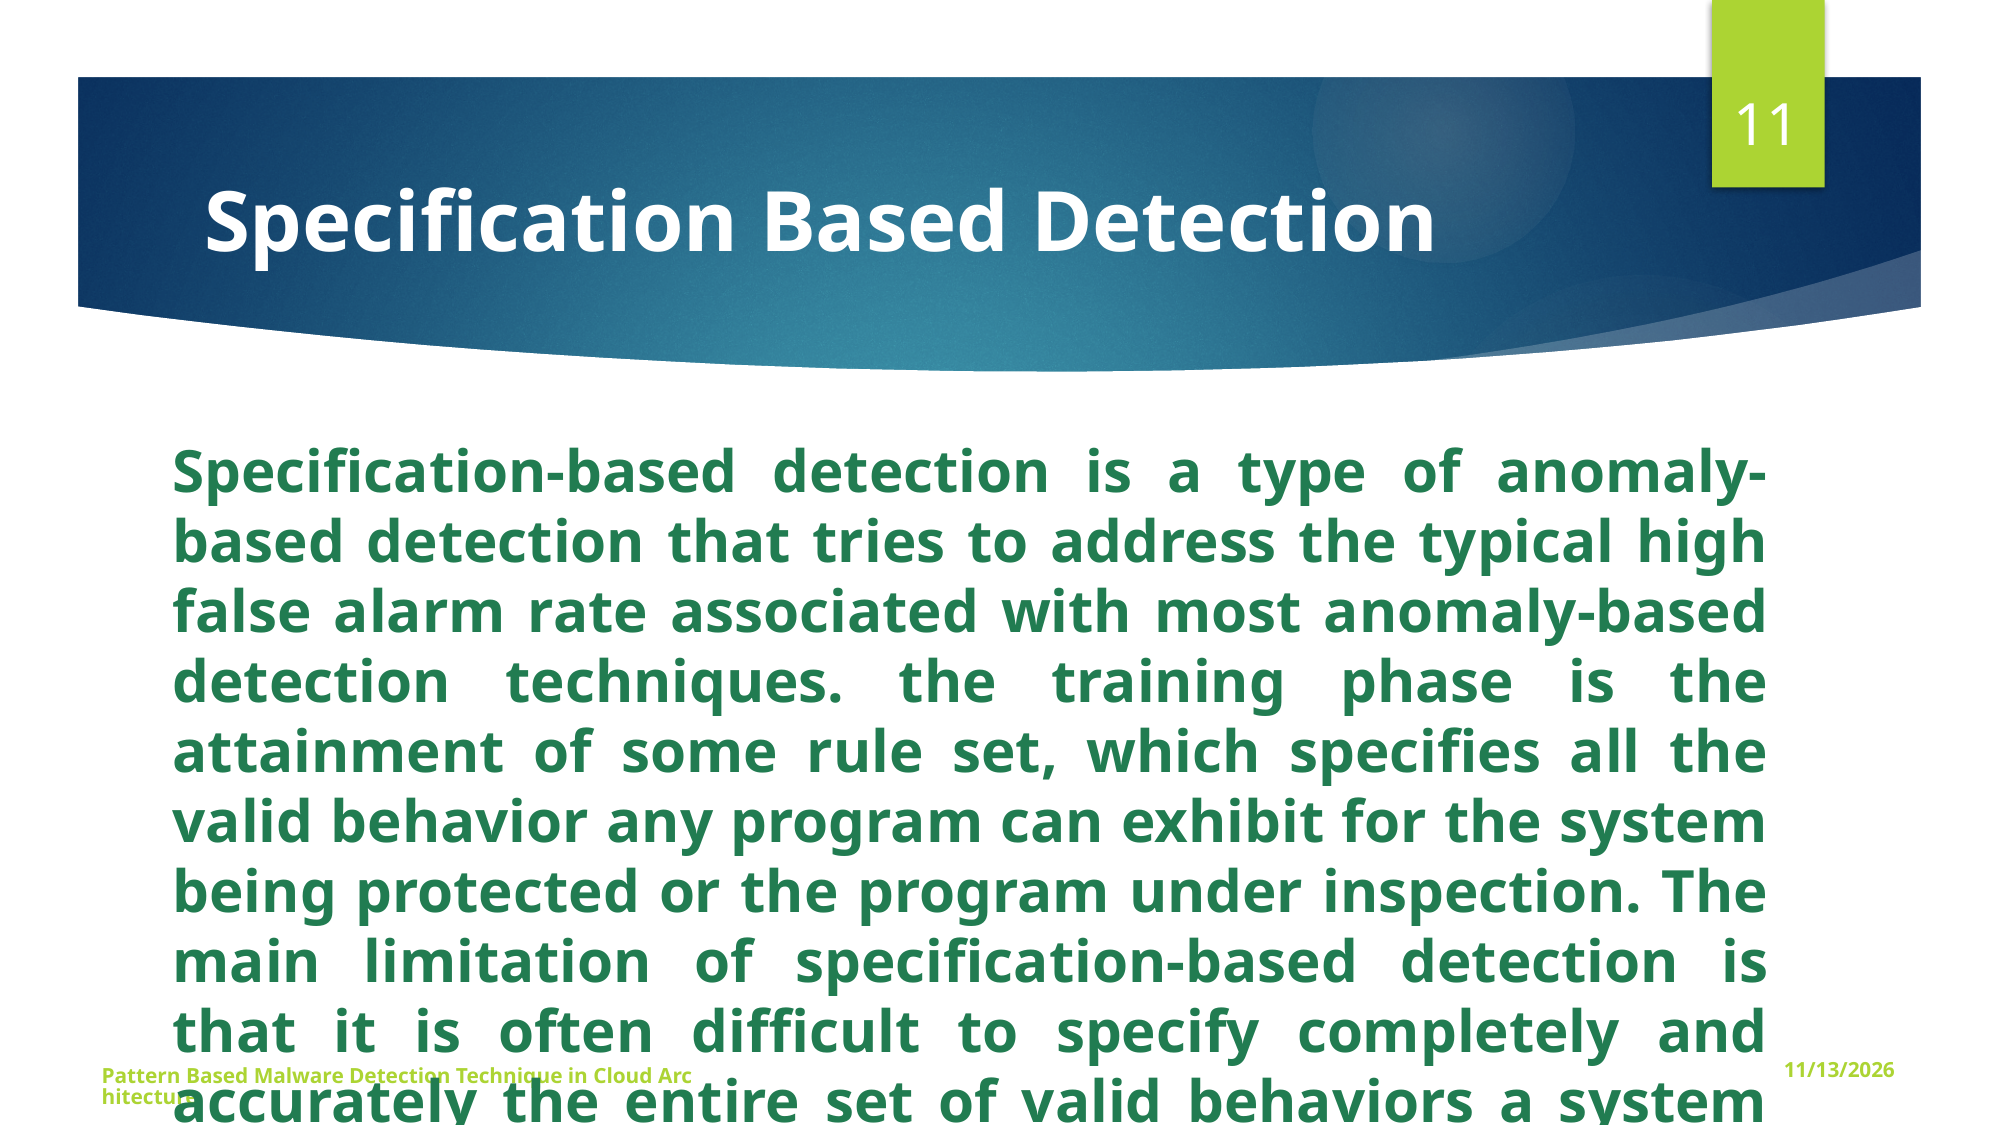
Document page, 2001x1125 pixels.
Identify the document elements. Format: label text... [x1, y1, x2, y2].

list Specification-based detection is a type of anomaly-based detection that tries to address the typical high false alarm rate associated with most anomaly-based detection techniques. the training phase is the attainment of some rule set, which specifies all the valid behavior any program can exhibit for the system being protected or the program under inspection. The main limitation of specification-based detection is that it is often difficult to specify completely and accurately the entire set of valid behaviors a system should exhibit. [157, 427, 1784, 988]
slide_number 11 [1698, 48, 1836, 175]
title Specification Based Detection [189, 159, 1627, 276]
footer Pattern Based Malware Detection Technique in Cloud Architecture [86, 1048, 720, 1099]
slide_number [1747, 1048, 1910, 1099]
